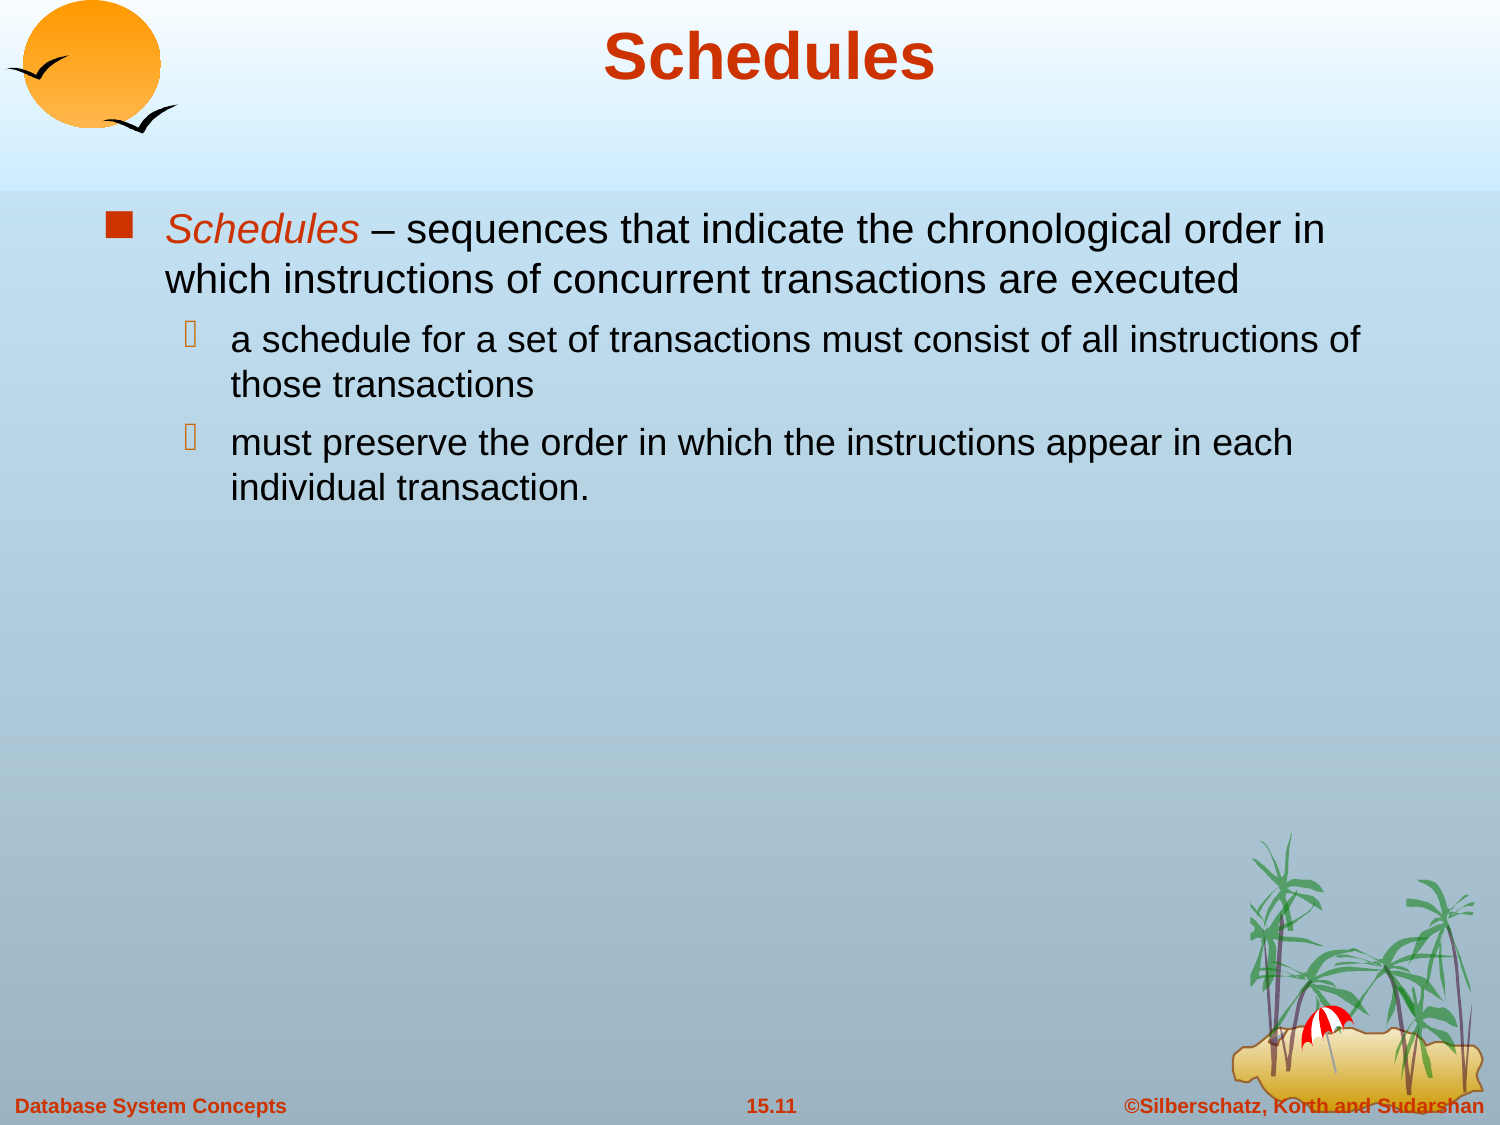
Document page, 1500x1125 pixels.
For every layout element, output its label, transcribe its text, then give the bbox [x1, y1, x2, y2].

title Schedules [107, 0, 1434, 101]
list Schedules – sequences that indicate the chronological order in which instructions of concurrent transactions are executed a schedule for a set of transactions must consist of all instructions of those transactions must preserve the order in which the instructions appear in each individual transaction. [93, 194, 1382, 763]
